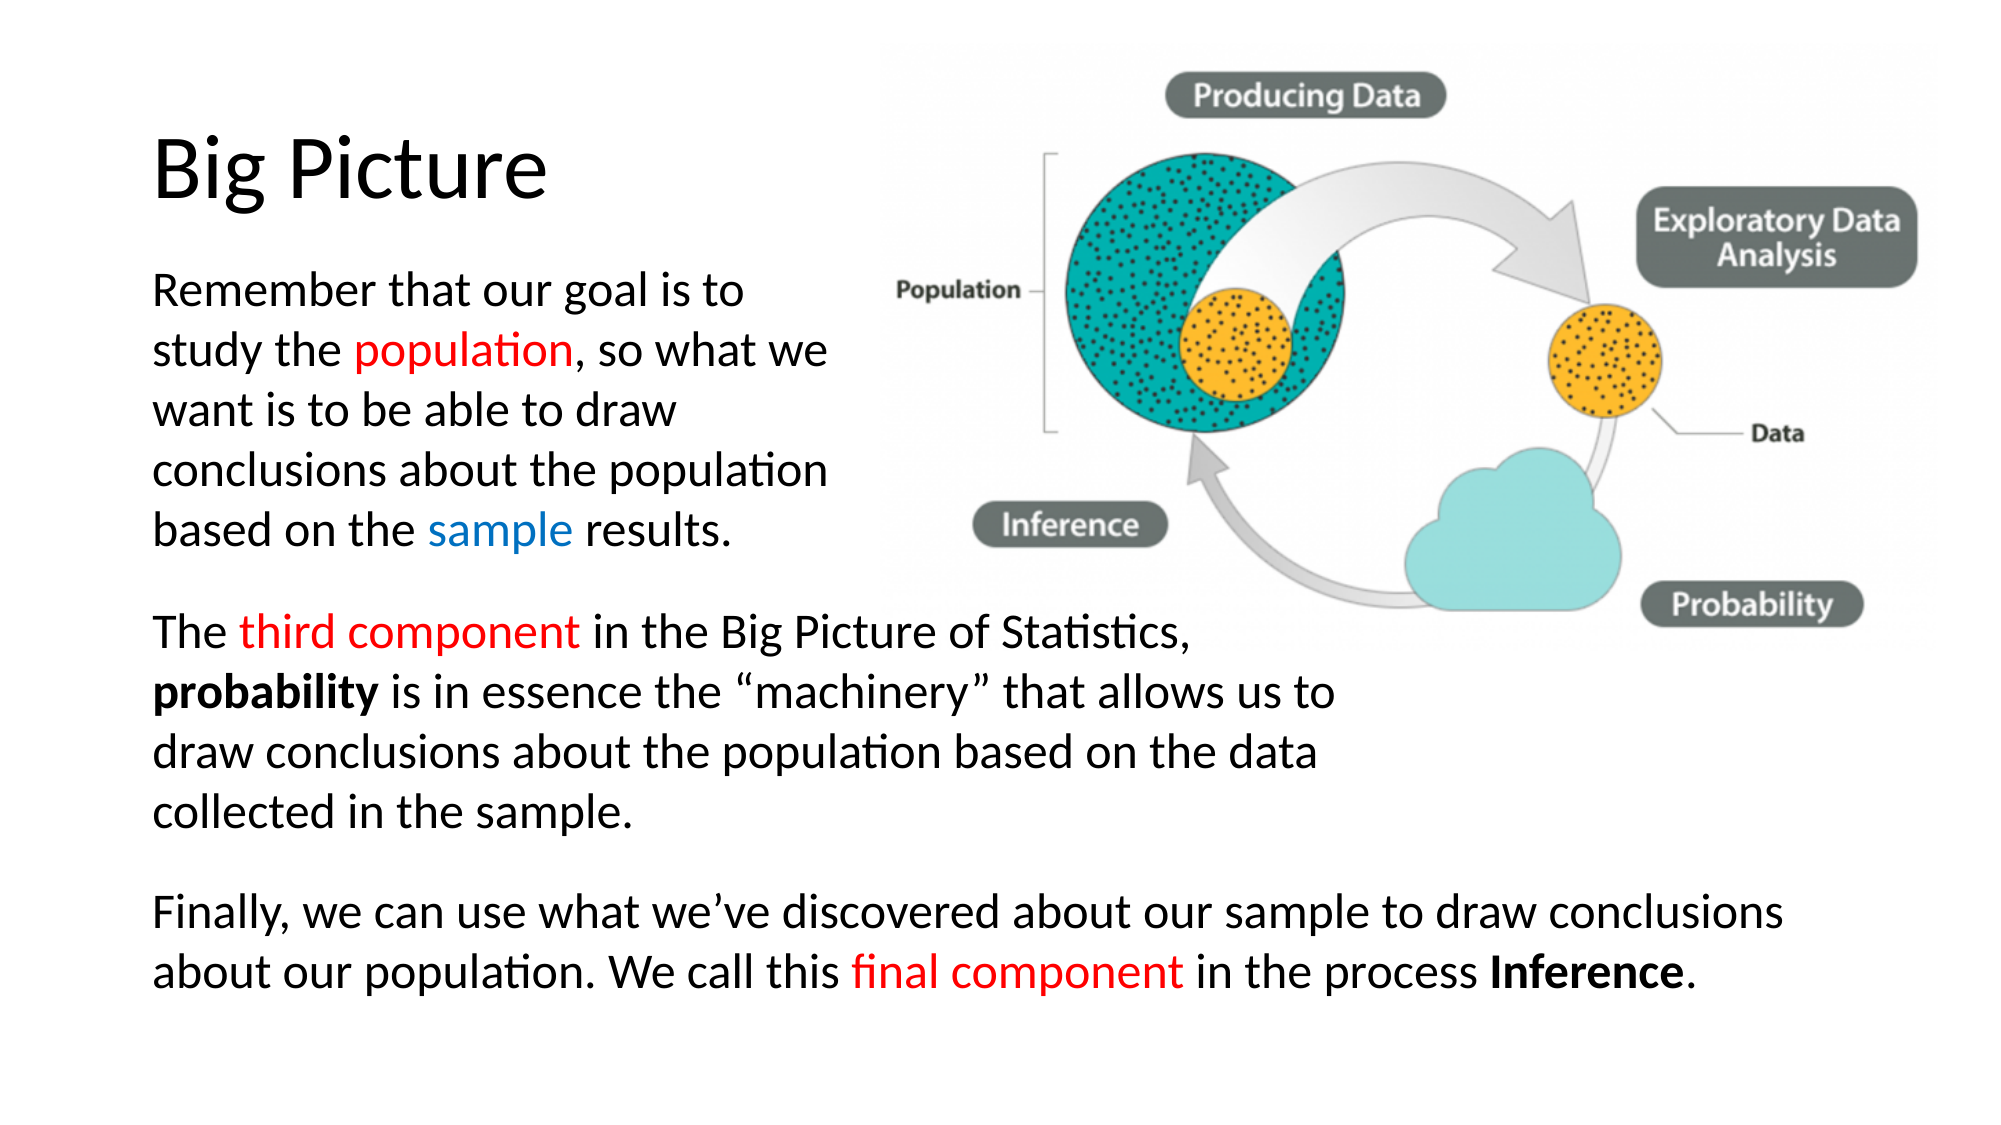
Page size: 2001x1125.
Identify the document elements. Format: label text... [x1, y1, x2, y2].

text_box Remember that our goal is to study the population, so what we want is to be able to draw conclusions about the population based on the sample results. [137, 248, 849, 564]
title Big Picture [137, 59, 880, 278]
text_box Finally, we can use what we’ve discovered about our sample to draw conclusions about our population. We call this final component in the process Inference. [137, 871, 1863, 1034]
text_box The third component in the Big Picture of Statistics, probability is in essence the “machinery” that allows us to draw conclusions about the population based on the data collected in the sample. [137, 590, 1410, 848]
picture [880, 43, 1938, 652]
